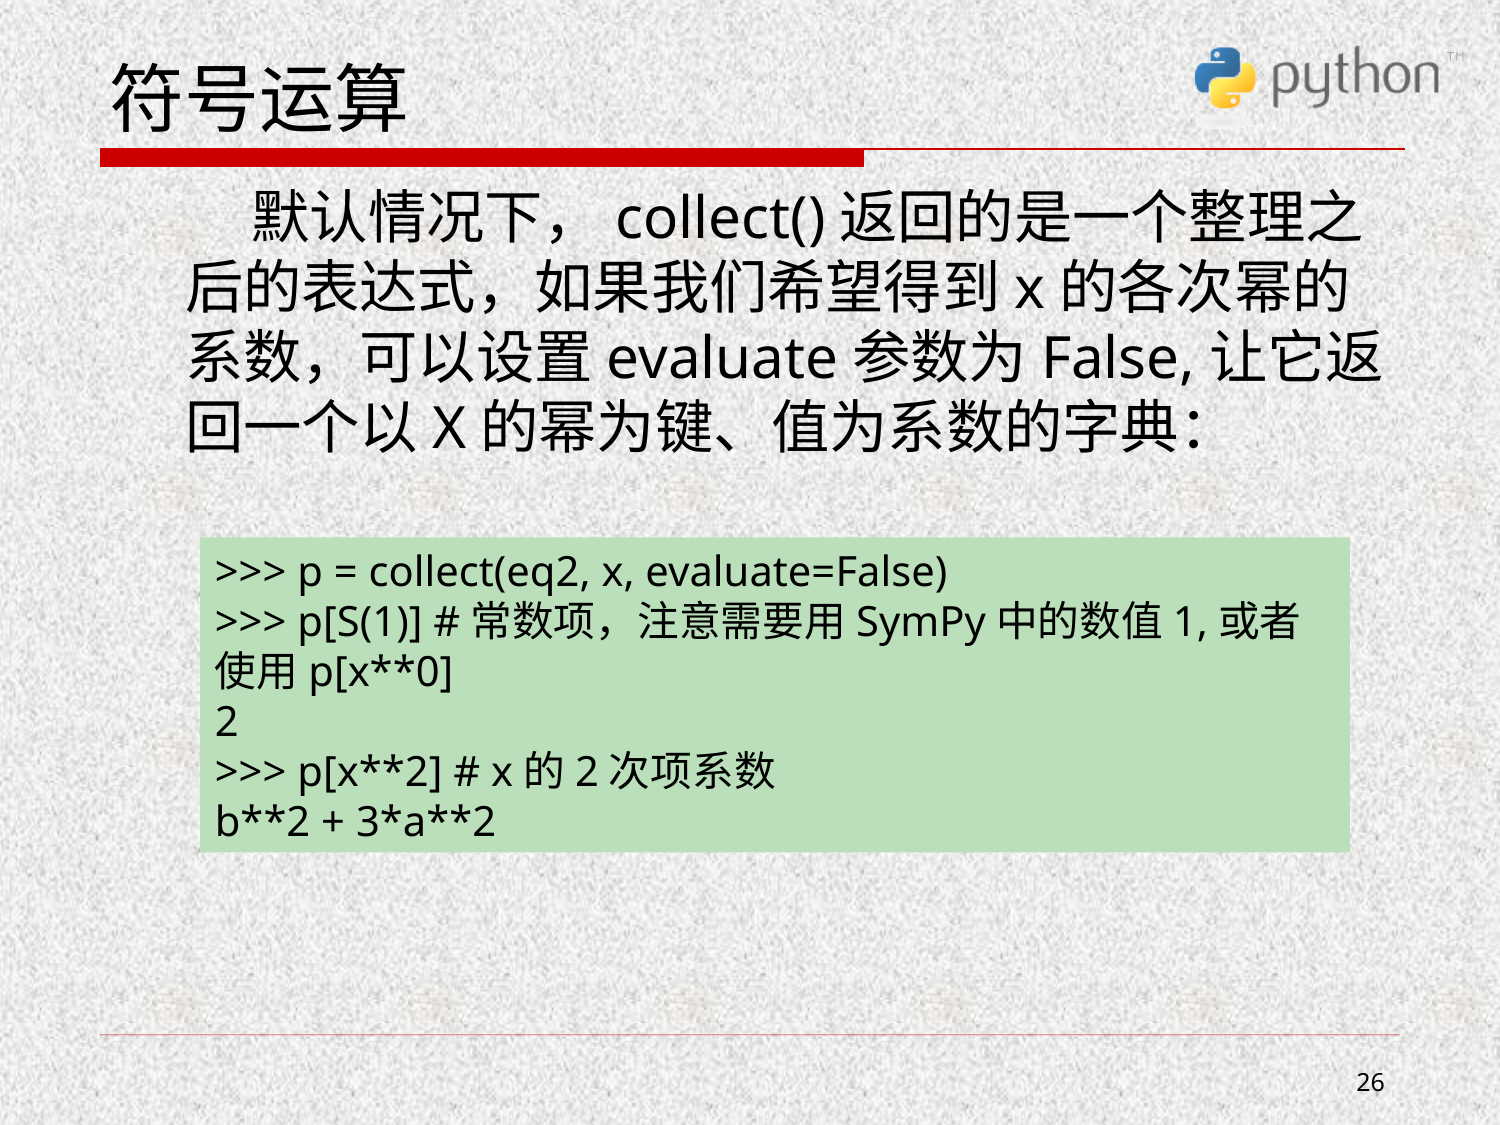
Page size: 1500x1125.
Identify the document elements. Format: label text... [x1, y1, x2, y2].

list 默认情况下，collect()返回的是一个整理之后的表达式，如果我们希望得到x的各次幂的系数，可以设置evaluate参数为False,让它返回一个以x的幂为键、值为系数的字典： [92, 172, 1406, 1038]
picture [0, 0, 1500, 1125]
slide_number 26 [1074, 1058, 1401, 1103]
text_box >>> p = collect(eq2, x, evaluate=False) >>> p[S(1)] #常数项，注意需要用SymPy中的数值1,或者使用p[x**0] 2 >>> p[x**2] # x的2次项系数 b**2 + 3*a**2 [200, 537, 1350, 853]
title 符号运算 [93, 49, 1407, 150]
